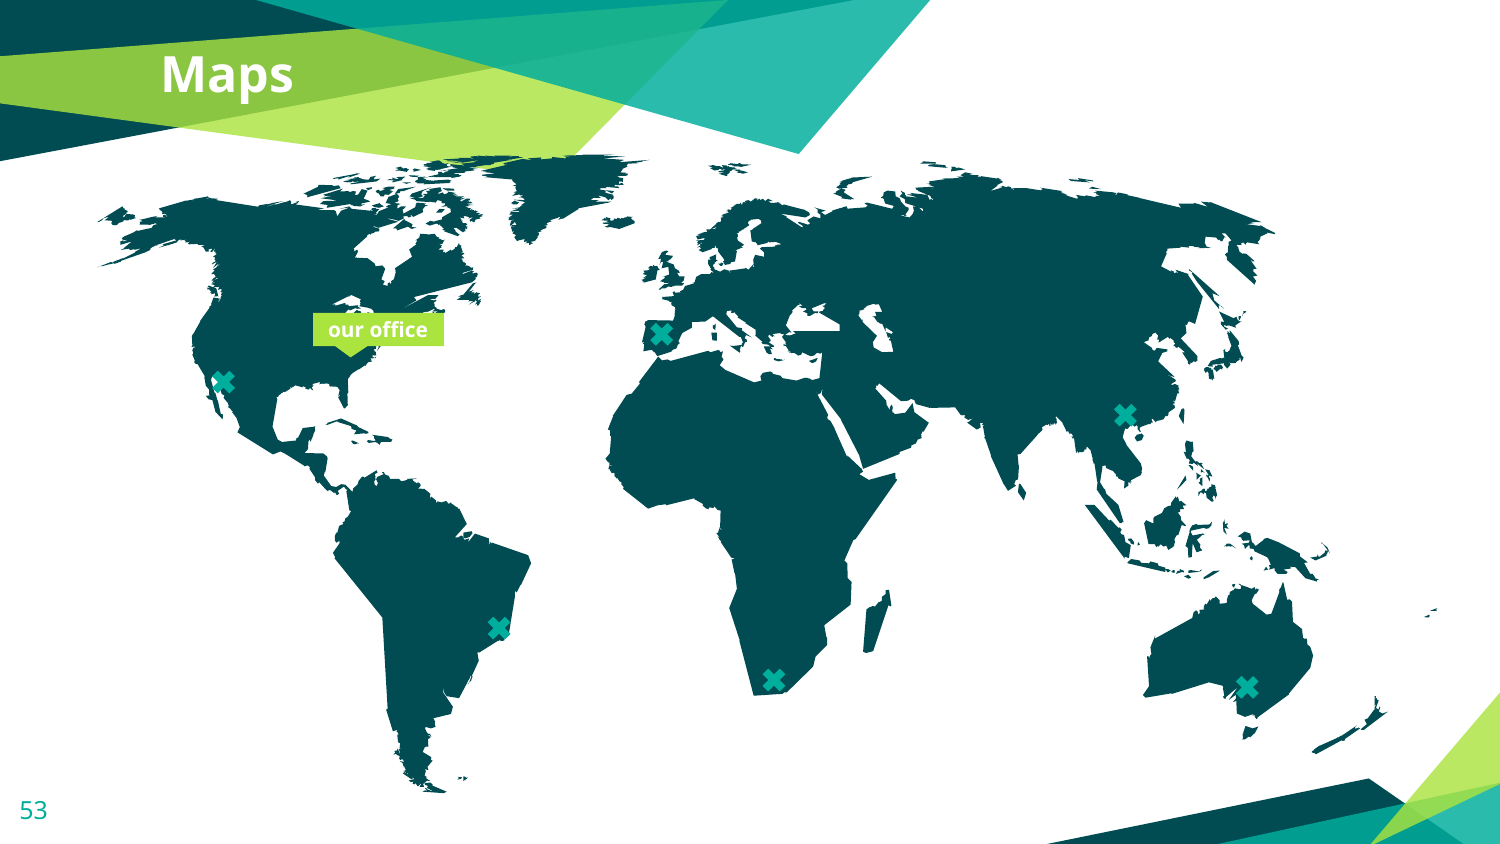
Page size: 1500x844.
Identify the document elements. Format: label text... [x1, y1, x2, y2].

text_box [408, 169, 478, 185]
text_box [1310, 542, 1330, 561]
text_box [387, 176, 406, 183]
text_box [711, 169, 748, 177]
text_box [332, 173, 381, 185]
text_box [96, 206, 137, 226]
text_box our office [313, 312, 444, 358]
text_box [1114, 403, 1137, 427]
text_box [1235, 675, 1259, 699]
text_box [1311, 696, 1388, 755]
text_box [605, 172, 1276, 696]
text_box [1237, 531, 1319, 582]
title Maps [145, 27, 1355, 169]
text_box [1142, 582, 1314, 720]
text_box [600, 216, 635, 229]
text_box [487, 616, 511, 640]
text_box [650, 322, 674, 346]
text_box [97, 184, 532, 794]
text_box [212, 370, 235, 394]
text_box [480, 169, 628, 245]
text_box [1241, 725, 1259, 740]
text_box [762, 668, 786, 692]
slide_number 53 [4, 779, 95, 844]
